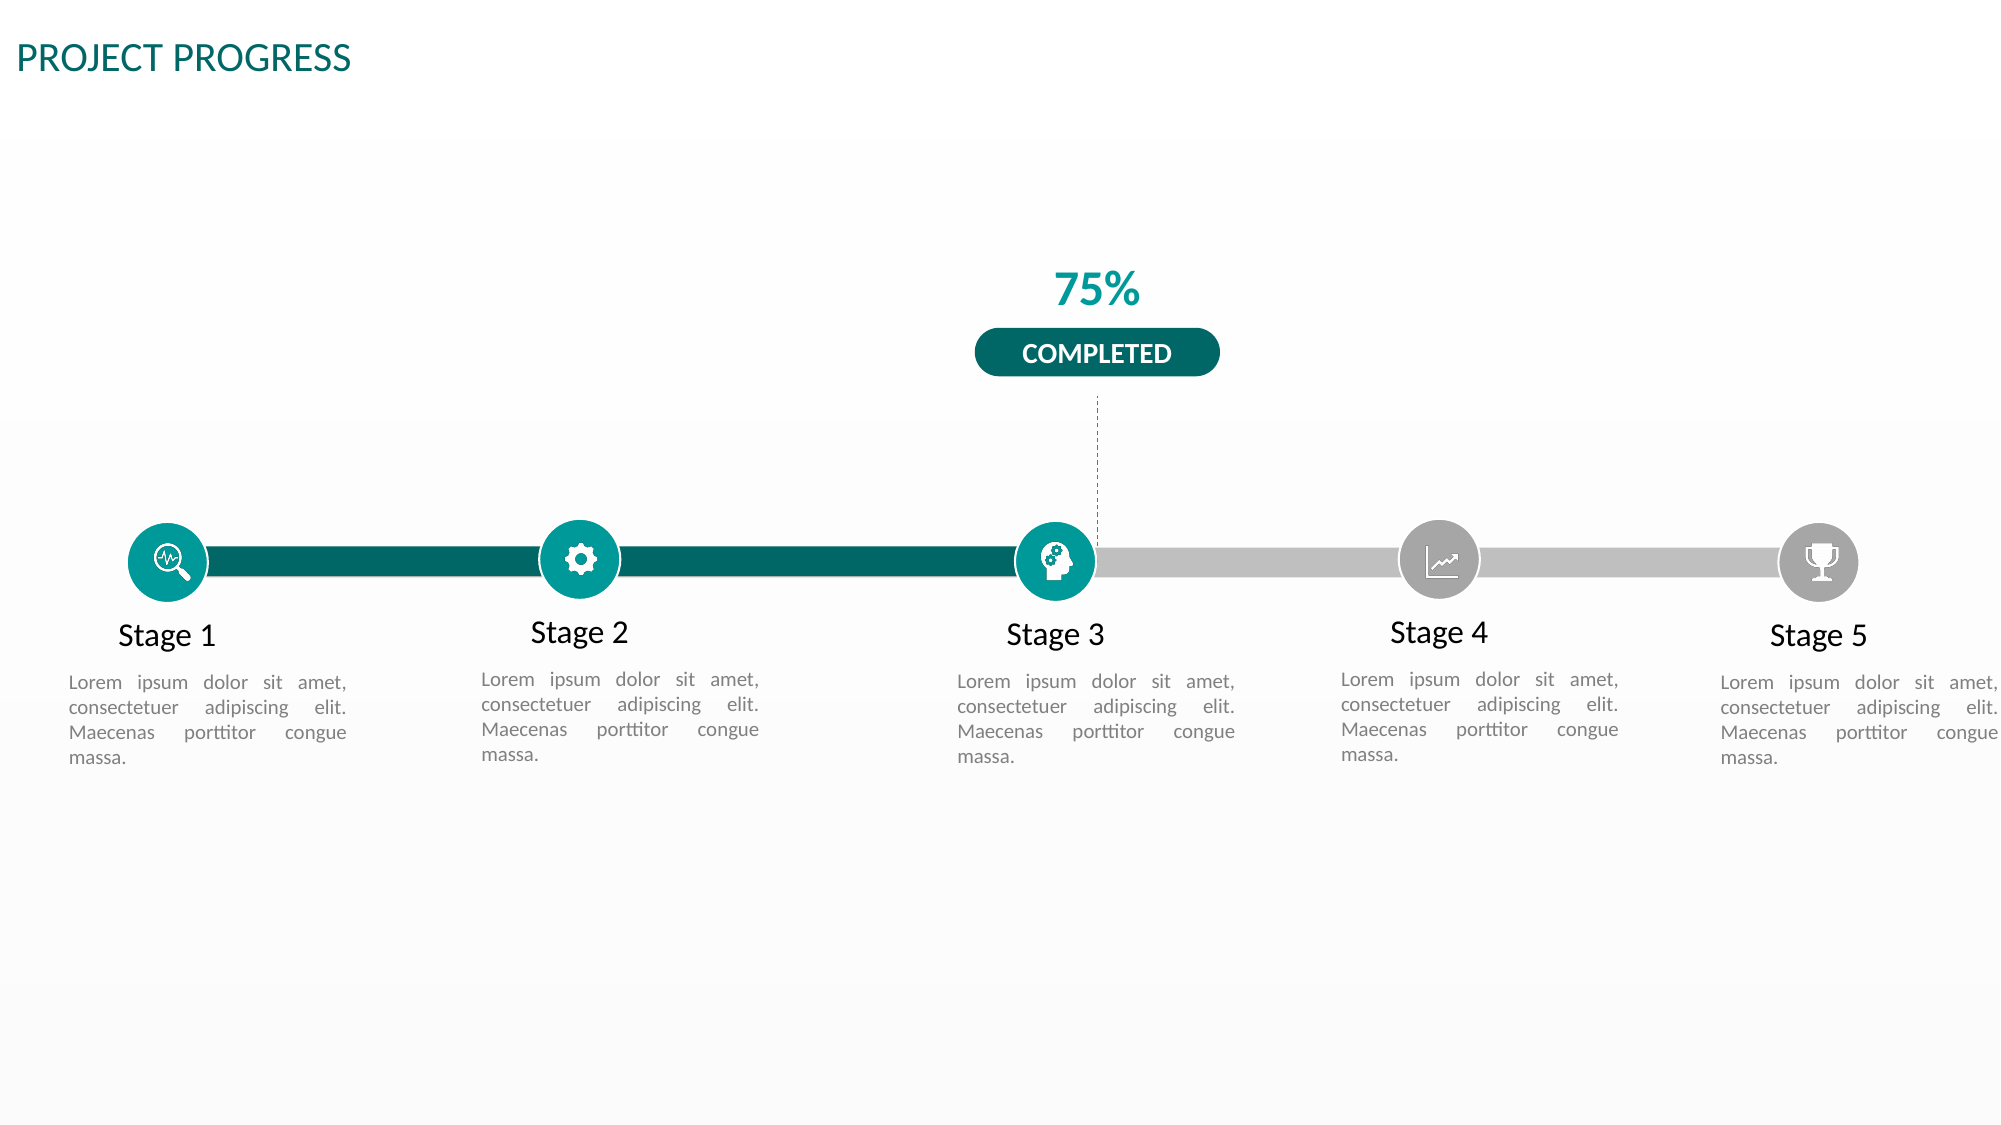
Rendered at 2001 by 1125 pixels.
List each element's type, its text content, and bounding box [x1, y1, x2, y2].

text_box Stage 1 [89, 606, 246, 661]
text_box [1480, 546, 1778, 579]
text_box 75% [1016, 248, 1179, 323]
text_box Stage 4 [1361, 603, 1518, 658]
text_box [126, 521, 208, 603]
text_box Stage 5 [1741, 606, 1897, 661]
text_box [539, 518, 621, 600]
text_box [1398, 518, 1480, 600]
text_box [1097, 546, 1398, 579]
text_box [208, 545, 539, 578]
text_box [1014, 520, 1097, 602]
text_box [1778, 521, 1860, 603]
text_box COMPLETED [973, 326, 1222, 378]
text_box Lorem ipsum dolor sit amet, consectetuer adipiscing elit. Maecenas porttitor congue massa. [1705, 661, 2000, 777]
text_box Lorem ipsum dolor sit amet, consectetuer adipiscing elit. Maecenas porttitor congue massa. [54, 661, 362, 777]
text_box Lorem ipsum dolor sit amet, consectetuer adipiscing elit. Maecenas porttitor congue massa. [466, 658, 774, 774]
text_box Stage 3 [977, 605, 1134, 660]
text_box Lorem ipsum dolor sit amet, consectetuer adipiscing elit. Maecenas porttitor congue massa. [1326, 658, 1634, 774]
text_box Stage 2 [501, 603, 658, 658]
text_box PROJECT PROGRESS [1, 22, 722, 87]
text_box [621, 545, 1014, 578]
text_box Lorem ipsum dolor sit amet, consectetuer adipiscing elit. Maecenas porttitor congue massa. [942, 660, 1250, 776]
